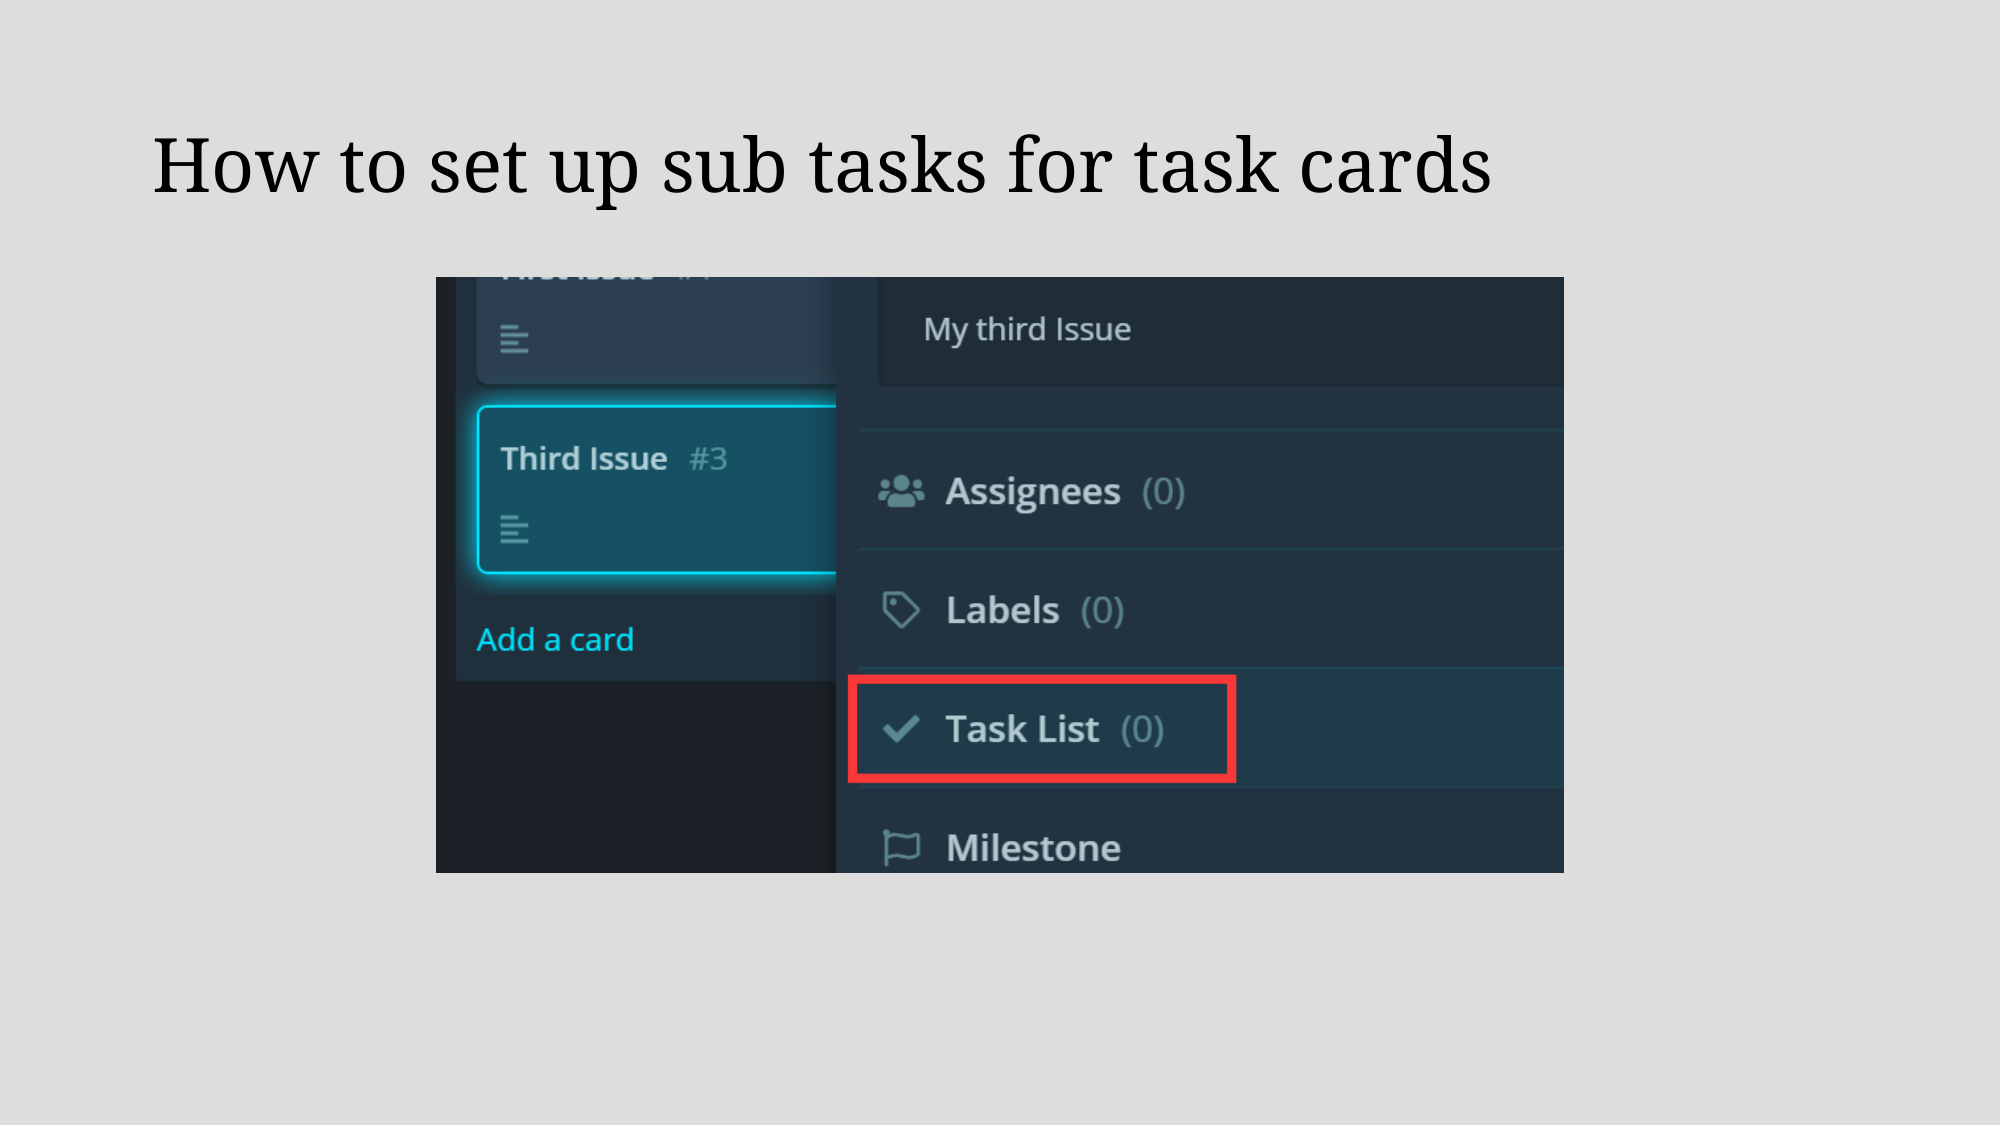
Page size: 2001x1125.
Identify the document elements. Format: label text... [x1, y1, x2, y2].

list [436, 277, 1564, 873]
title How to set up sub tasks for task cards [137, 59, 1863, 278]
